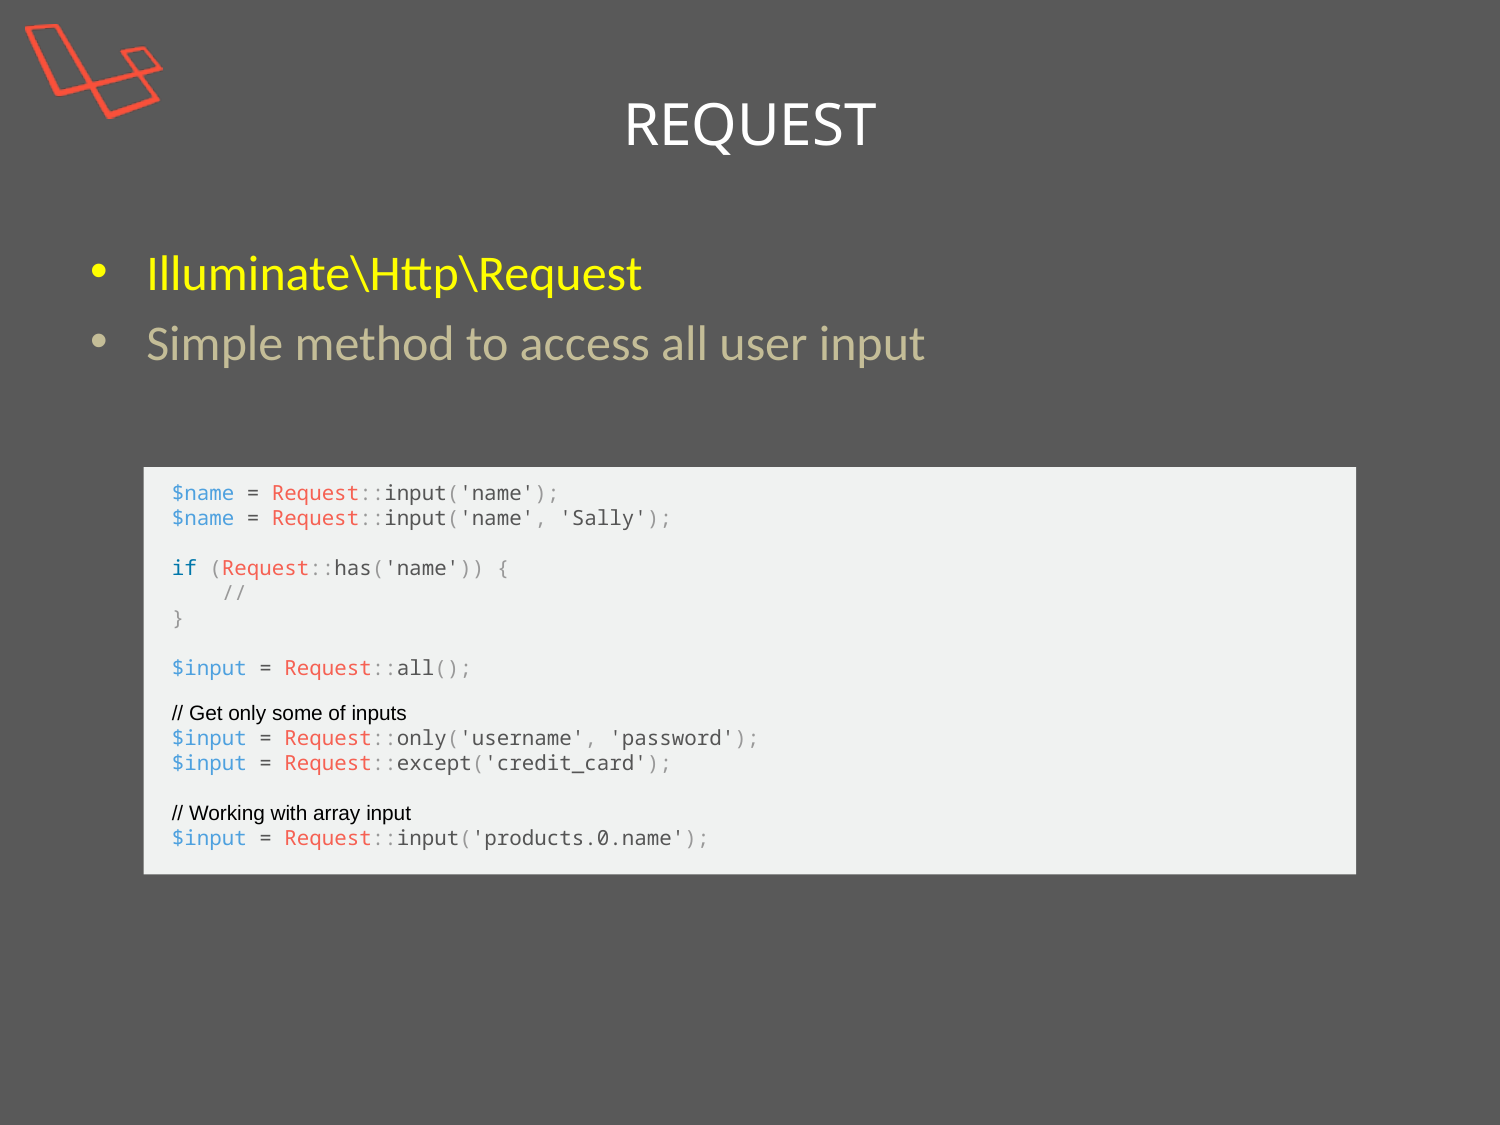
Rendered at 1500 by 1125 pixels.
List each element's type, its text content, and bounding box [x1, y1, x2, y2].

text_box $name = Request::input('name'); $name = Request::input('name', 'Sally'); if (Request::has('name')) { // } $input = Request::all(); // Get only some of inputs $input = Request::only('username', 'password'); $input = Request::except('credit_card'); // Working with array input $input = Request::input('products.0.name'); [143, 467, 1357, 875]
title REQUEST [75, 63, 1425, 182]
picture [25, 24, 164, 119]
list Illuminate\Http\Request Simple method to access all user input [75, 232, 1425, 1050]
